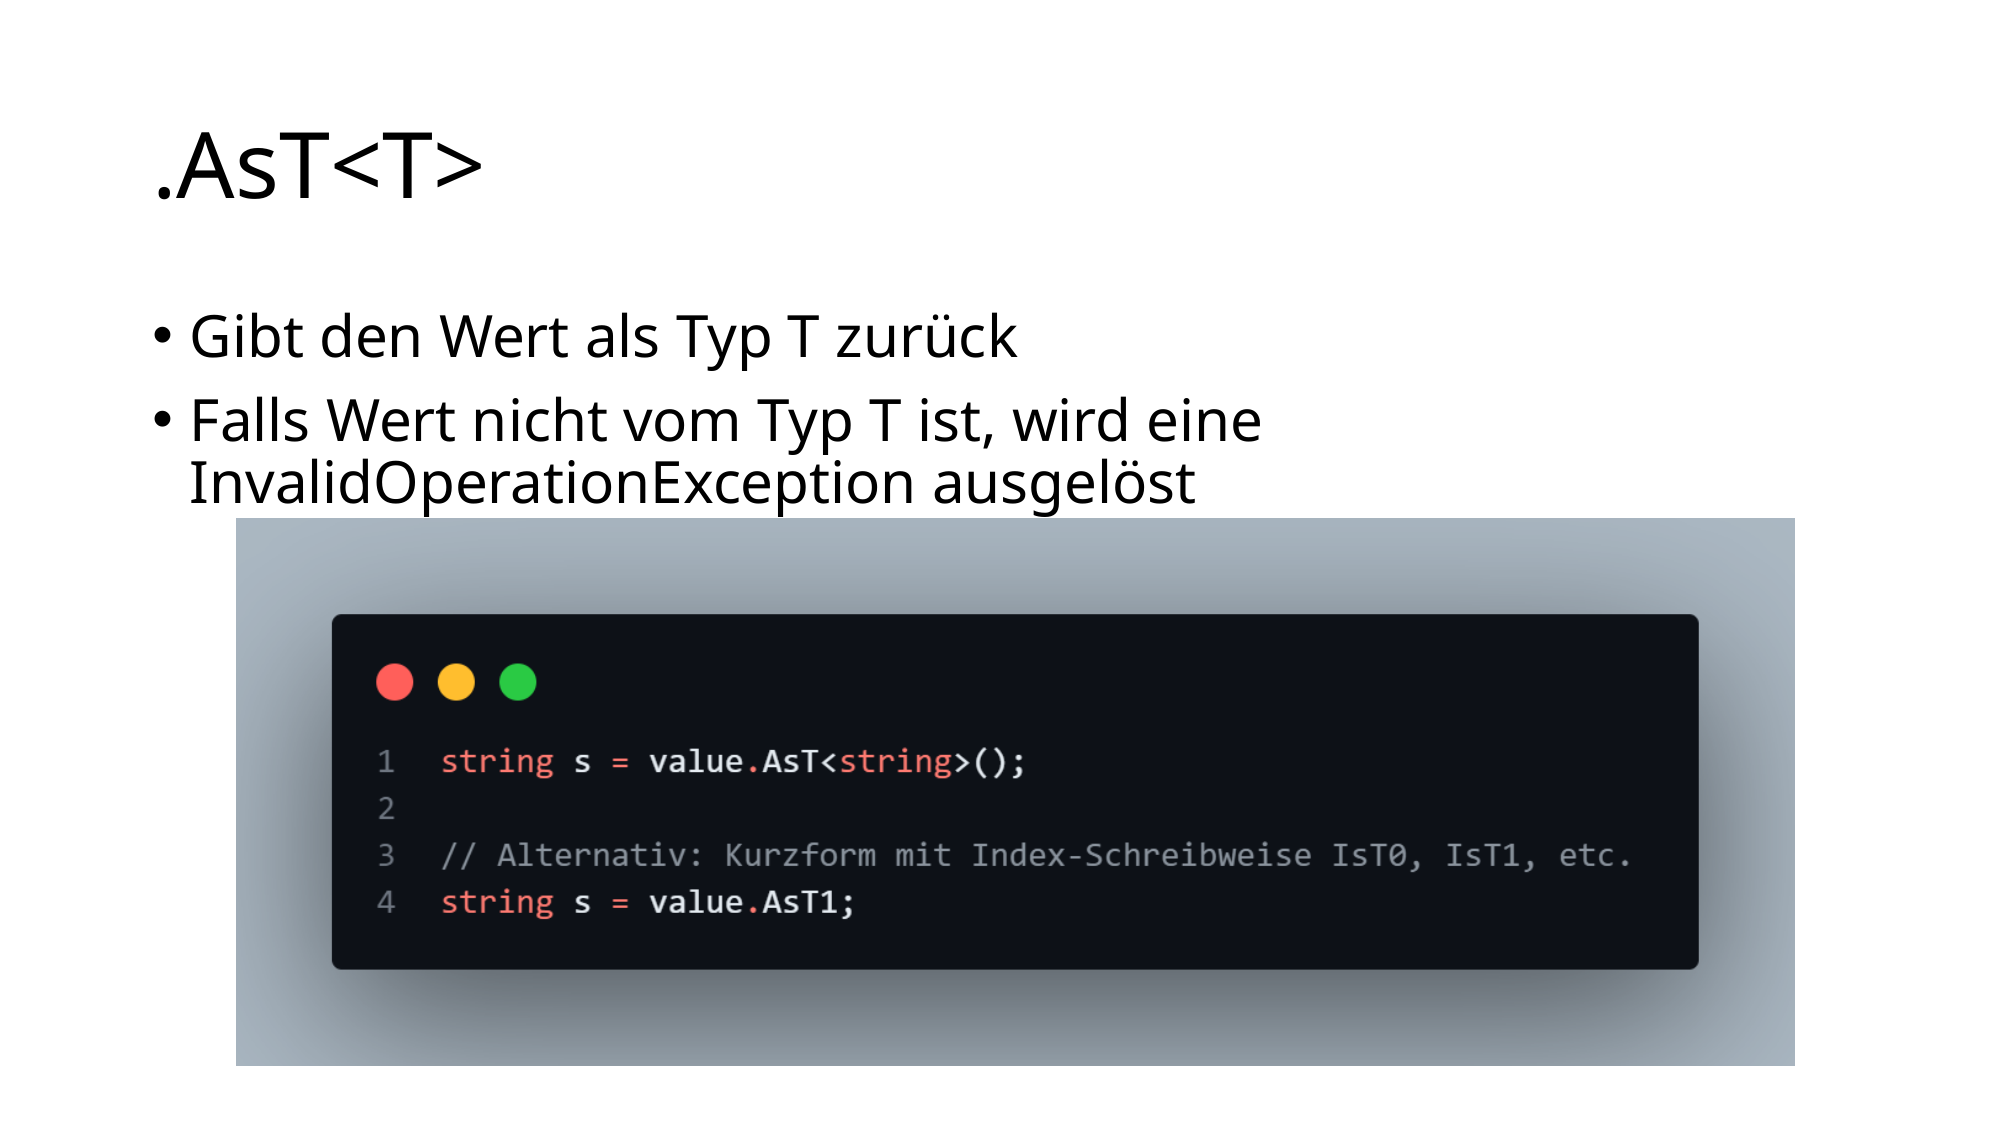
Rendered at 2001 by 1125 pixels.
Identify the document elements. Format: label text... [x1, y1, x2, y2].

list Gibt den Wert als Typ T zurück Falls Wert nicht vom Typ T ist, wird eine InvalidOperationException ausgelöst [137, 299, 1863, 1014]
picture [236, 518, 1795, 1066]
title .AsT<T> [137, 59, 1863, 278]
